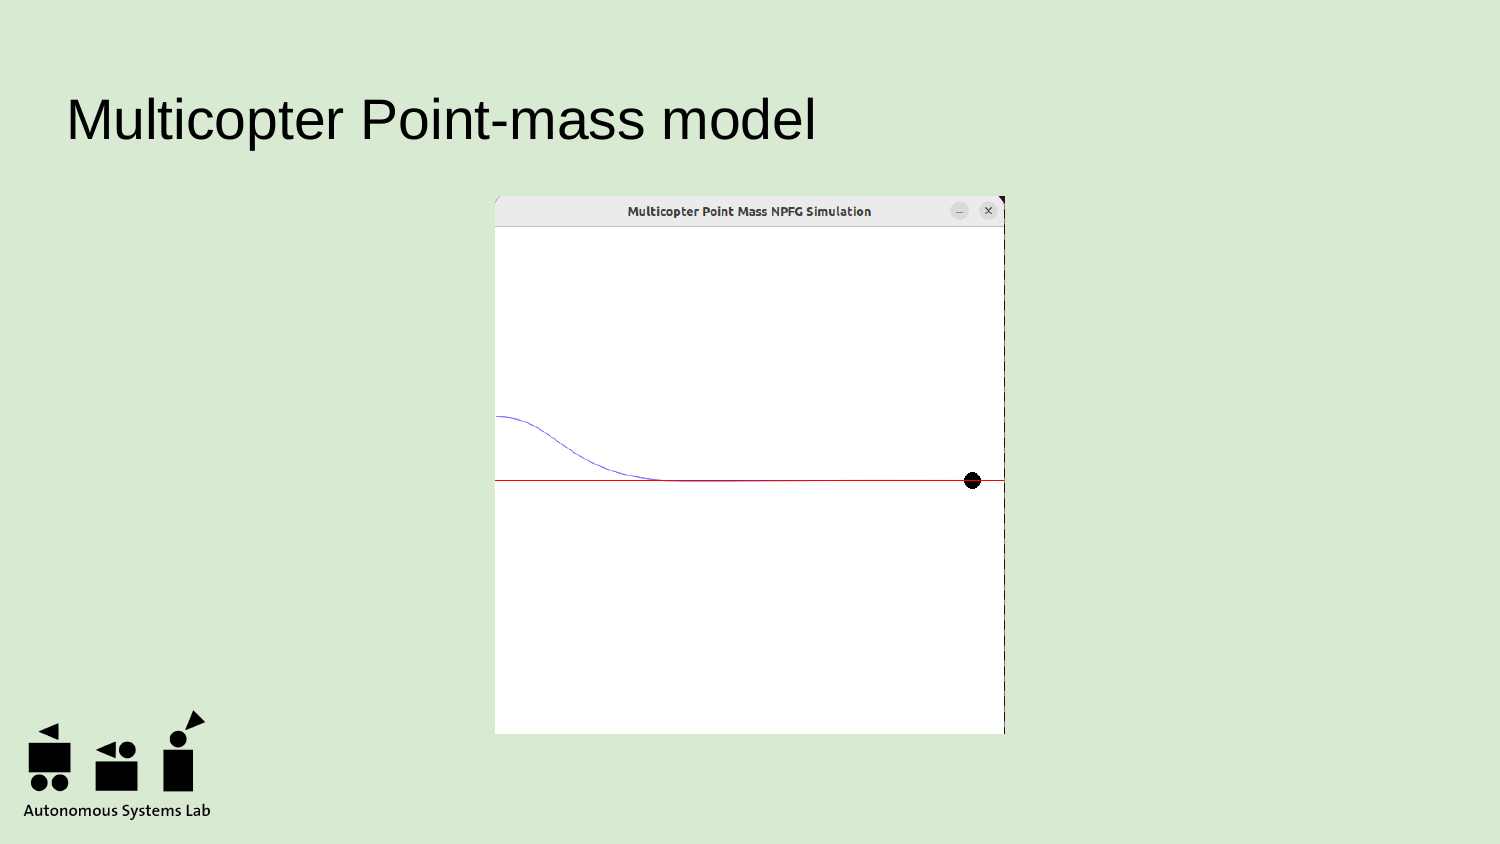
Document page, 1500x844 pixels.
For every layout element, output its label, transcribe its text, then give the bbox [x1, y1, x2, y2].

picture [495, 196, 1005, 735]
title Multicopter Point-mass model [51, 72, 1449, 167]
picture [23, 710, 211, 824]
